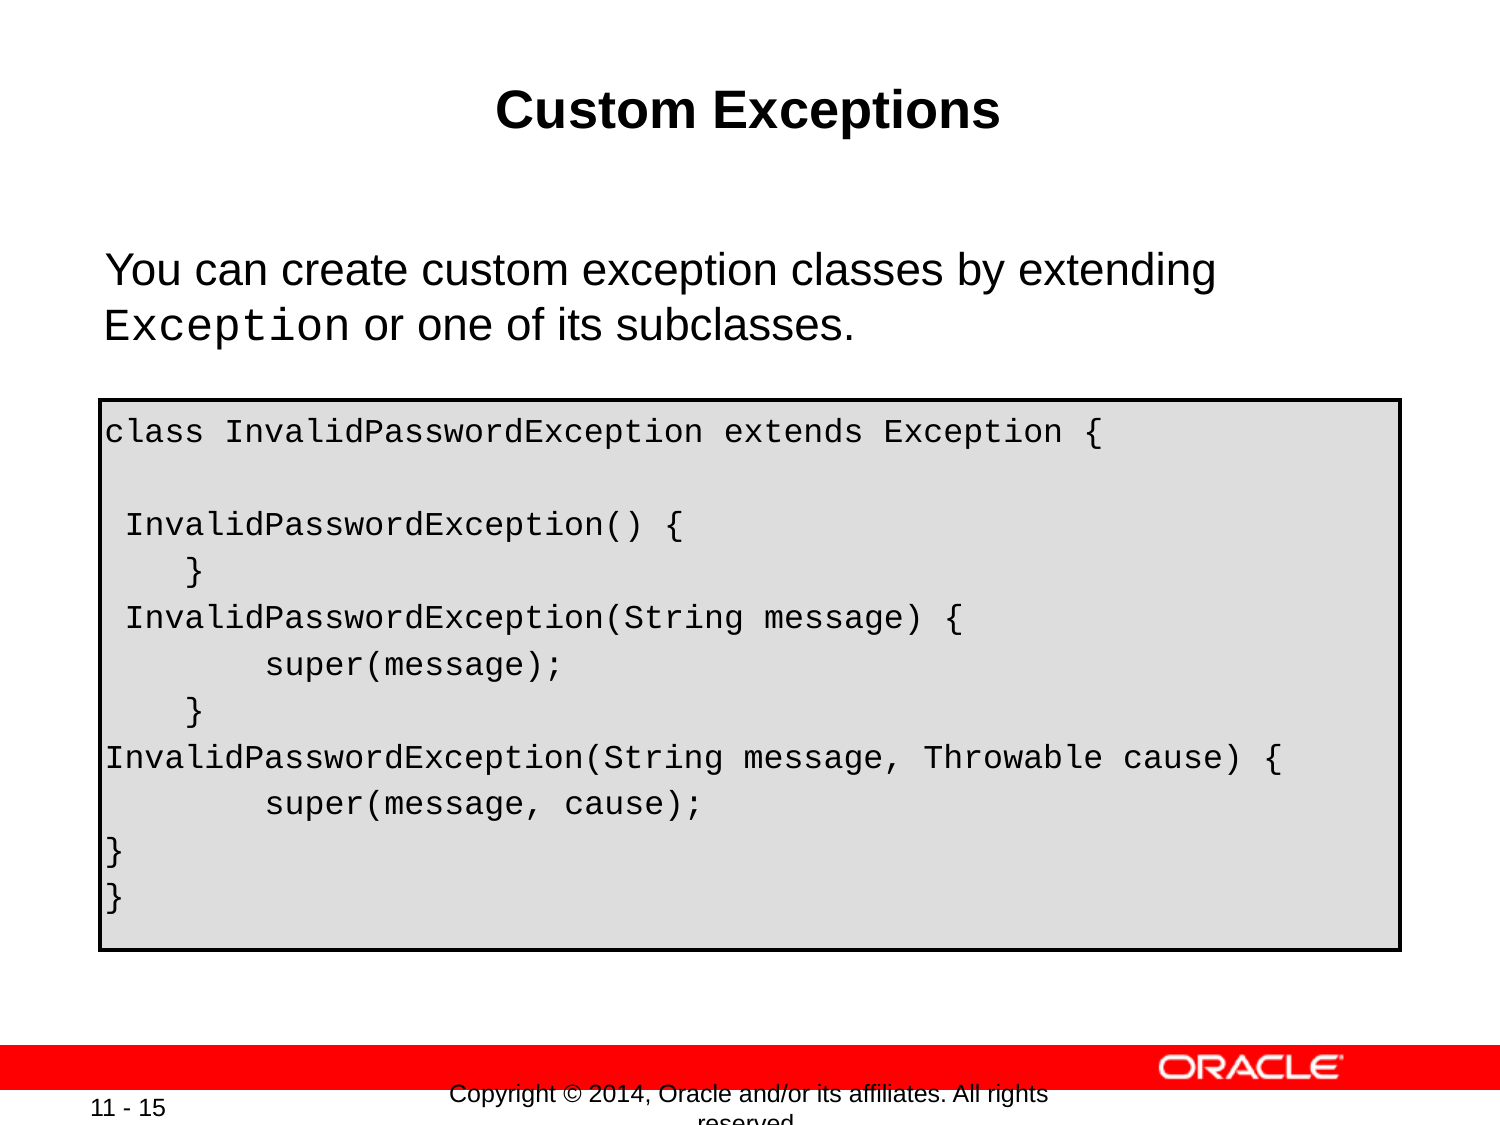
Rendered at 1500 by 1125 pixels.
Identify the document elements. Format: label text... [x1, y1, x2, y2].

text_box [99, 399, 1400, 950]
list You can create custom exception classes by extending Exception or one of its subclasses. class InvalidPasswordException extends Exception { InvalidPasswordException() { } InvalidPasswordException(String message) { super(message); } InvalidPasswordException(String message, Throwable cause) { super(message, cause); } } [99, 237, 1399, 941]
picture [0, 1045, 1500, 1090]
title Custom Exceptions [99, 72, 1399, 216]
